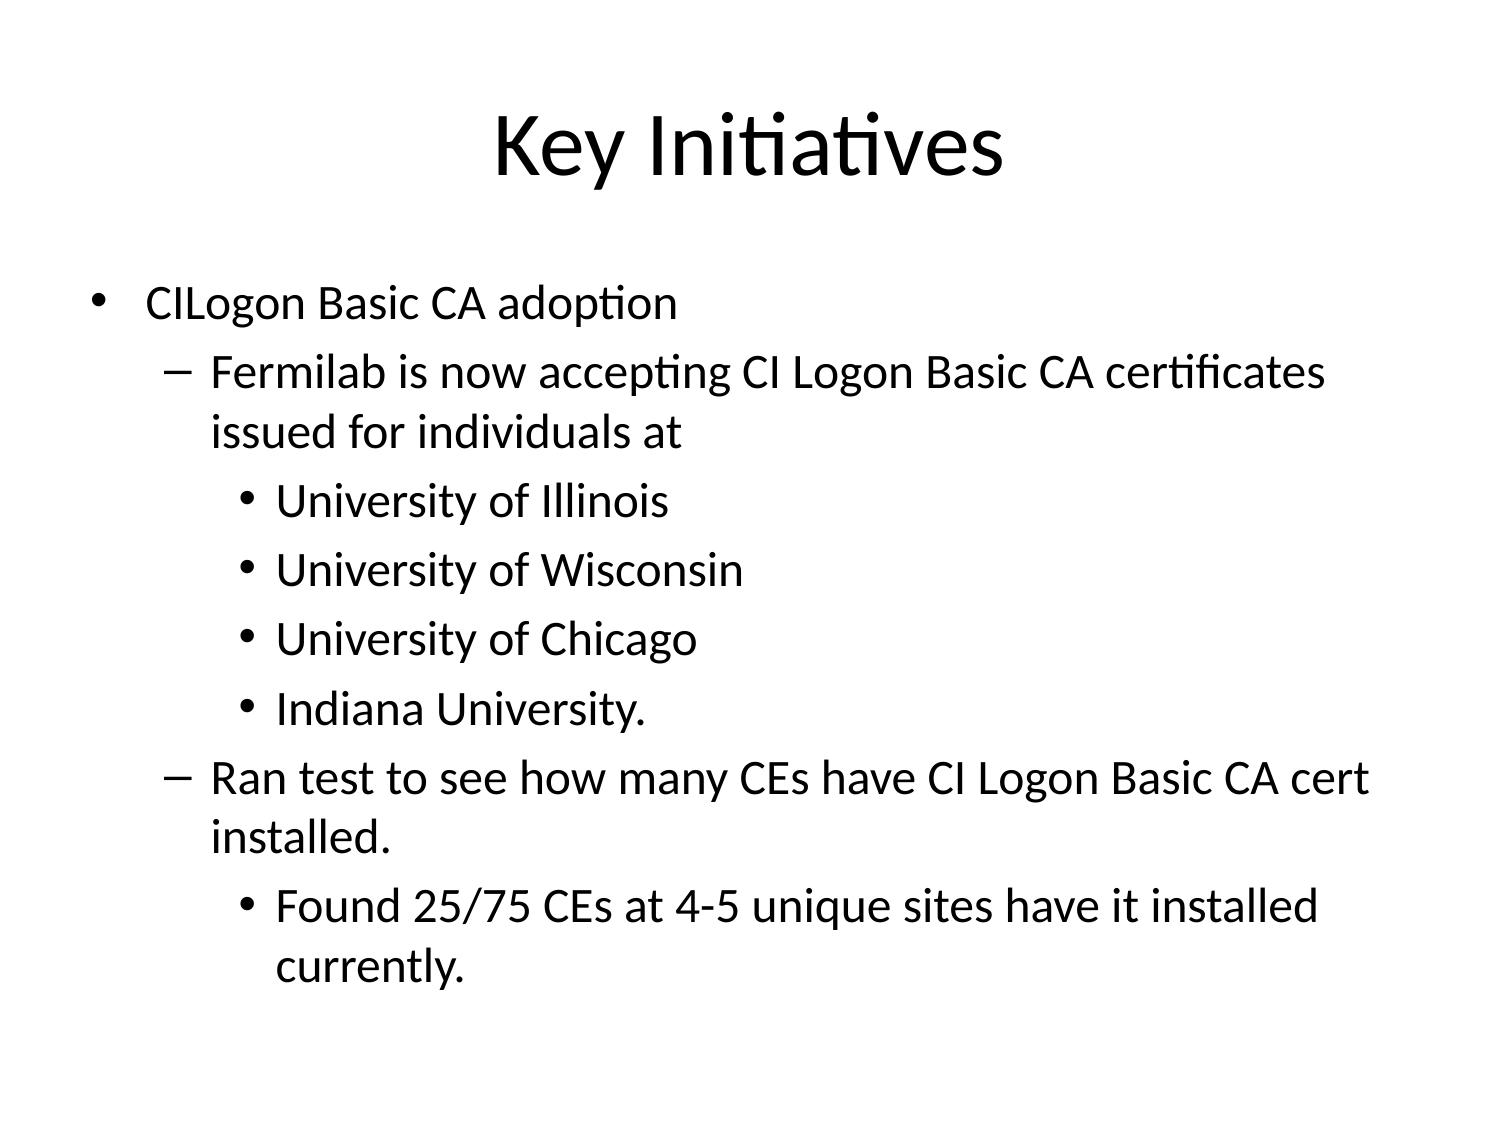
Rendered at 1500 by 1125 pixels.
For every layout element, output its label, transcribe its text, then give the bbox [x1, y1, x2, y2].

title Key Initiatives [75, 45, 1425, 233]
list CILogon Basic CA adoption Fermilab is now accepting CI Logon Basic CA certificates issued for individuals at University of Illinois University of Wisconsin University of Chicago Indiana University. Ran test to see how many CEs have CI Logon Basic CA cert installed. Found 25/75 CEs at 4-5 unique sites have it installed currently. [75, 262, 1425, 1005]
